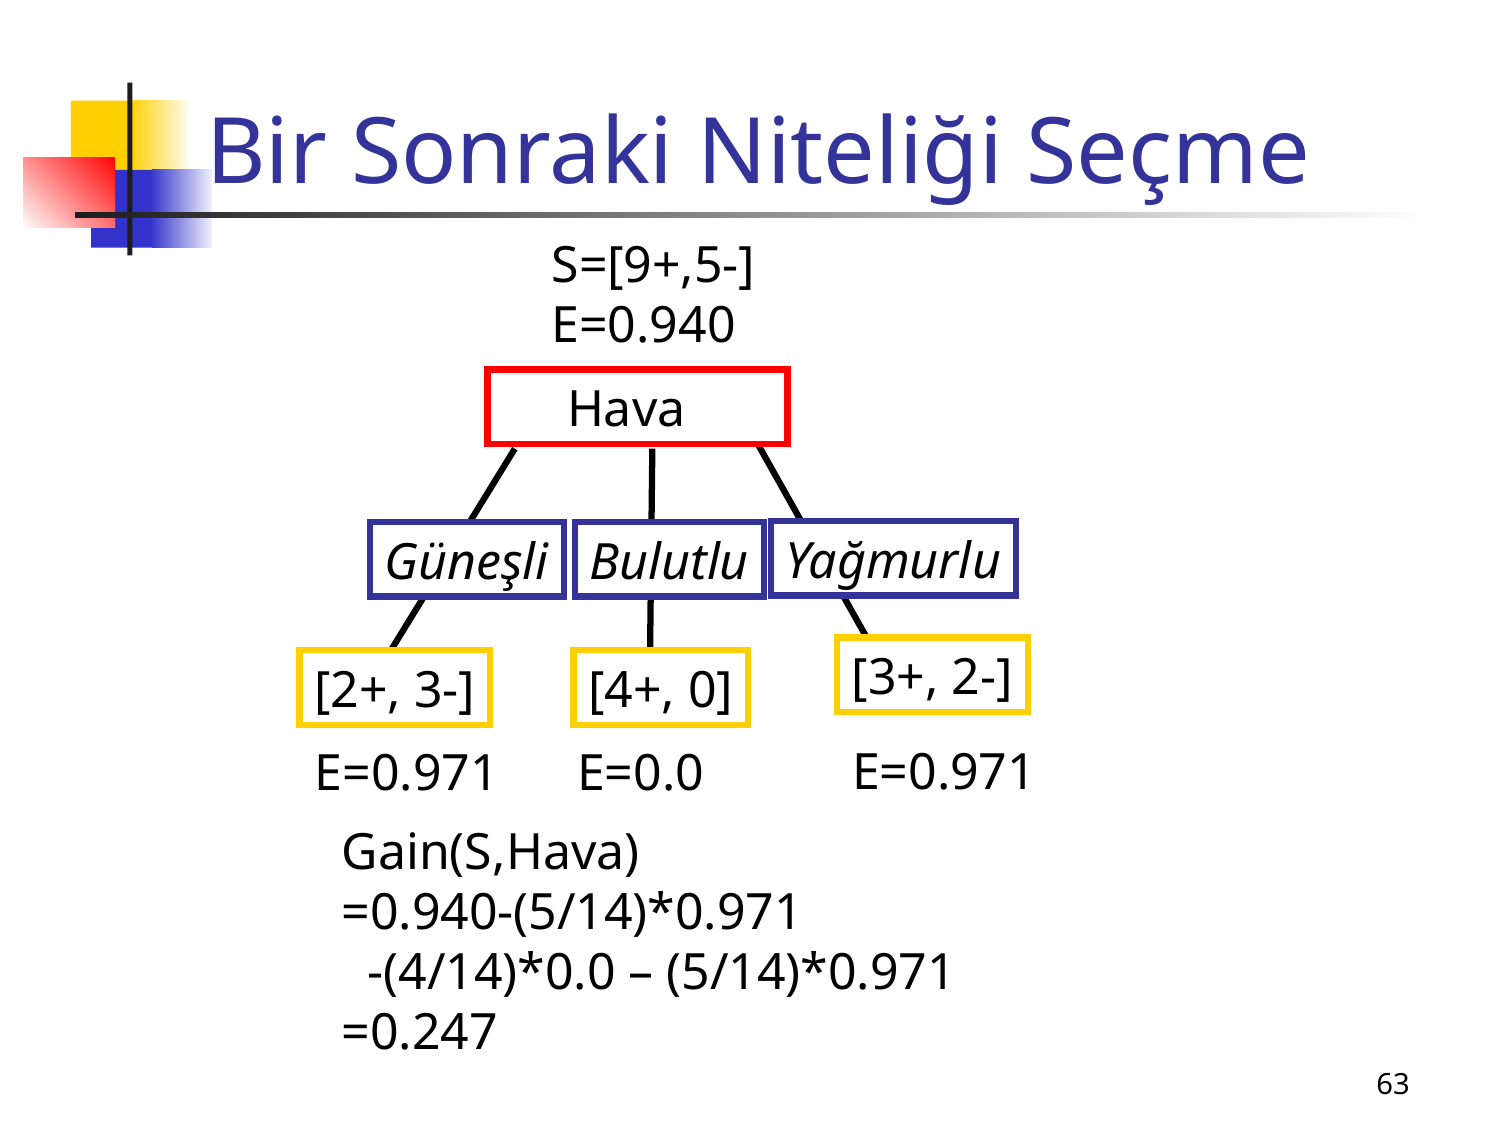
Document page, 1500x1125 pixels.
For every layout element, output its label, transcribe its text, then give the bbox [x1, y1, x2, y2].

slide_number 63 [1112, 1037, 1426, 1113]
text_box [4+, 0] [573, 649, 749, 725]
text_box [2+, 3-] [299, 649, 491, 725]
text_box E=0.0 [562, 750, 788, 807]
title Bir Sonraki Niteliği Seçme [190, 21, 1470, 210]
text_box Hava [487, 369, 788, 445]
text_box Bulutlu [574, 521, 764, 597]
text_box [3+, 2-] [837, 637, 1028, 713]
text_box E=0.971 [837, 731, 1063, 807]
text_box Yağmurlu [771, 520, 1016, 596]
text_box S=[9+,5-] E=0.940 [536, 224, 771, 360]
text_box E=0.971 [299, 750, 525, 807]
text_box Güneşli [369, 521, 564, 597]
text_box Gain(S,Hava) =0.940-(5/14)*0.971 -(4/14)*0.0 – (5/14)*0.971 =0.247 [326, 812, 971, 1068]
